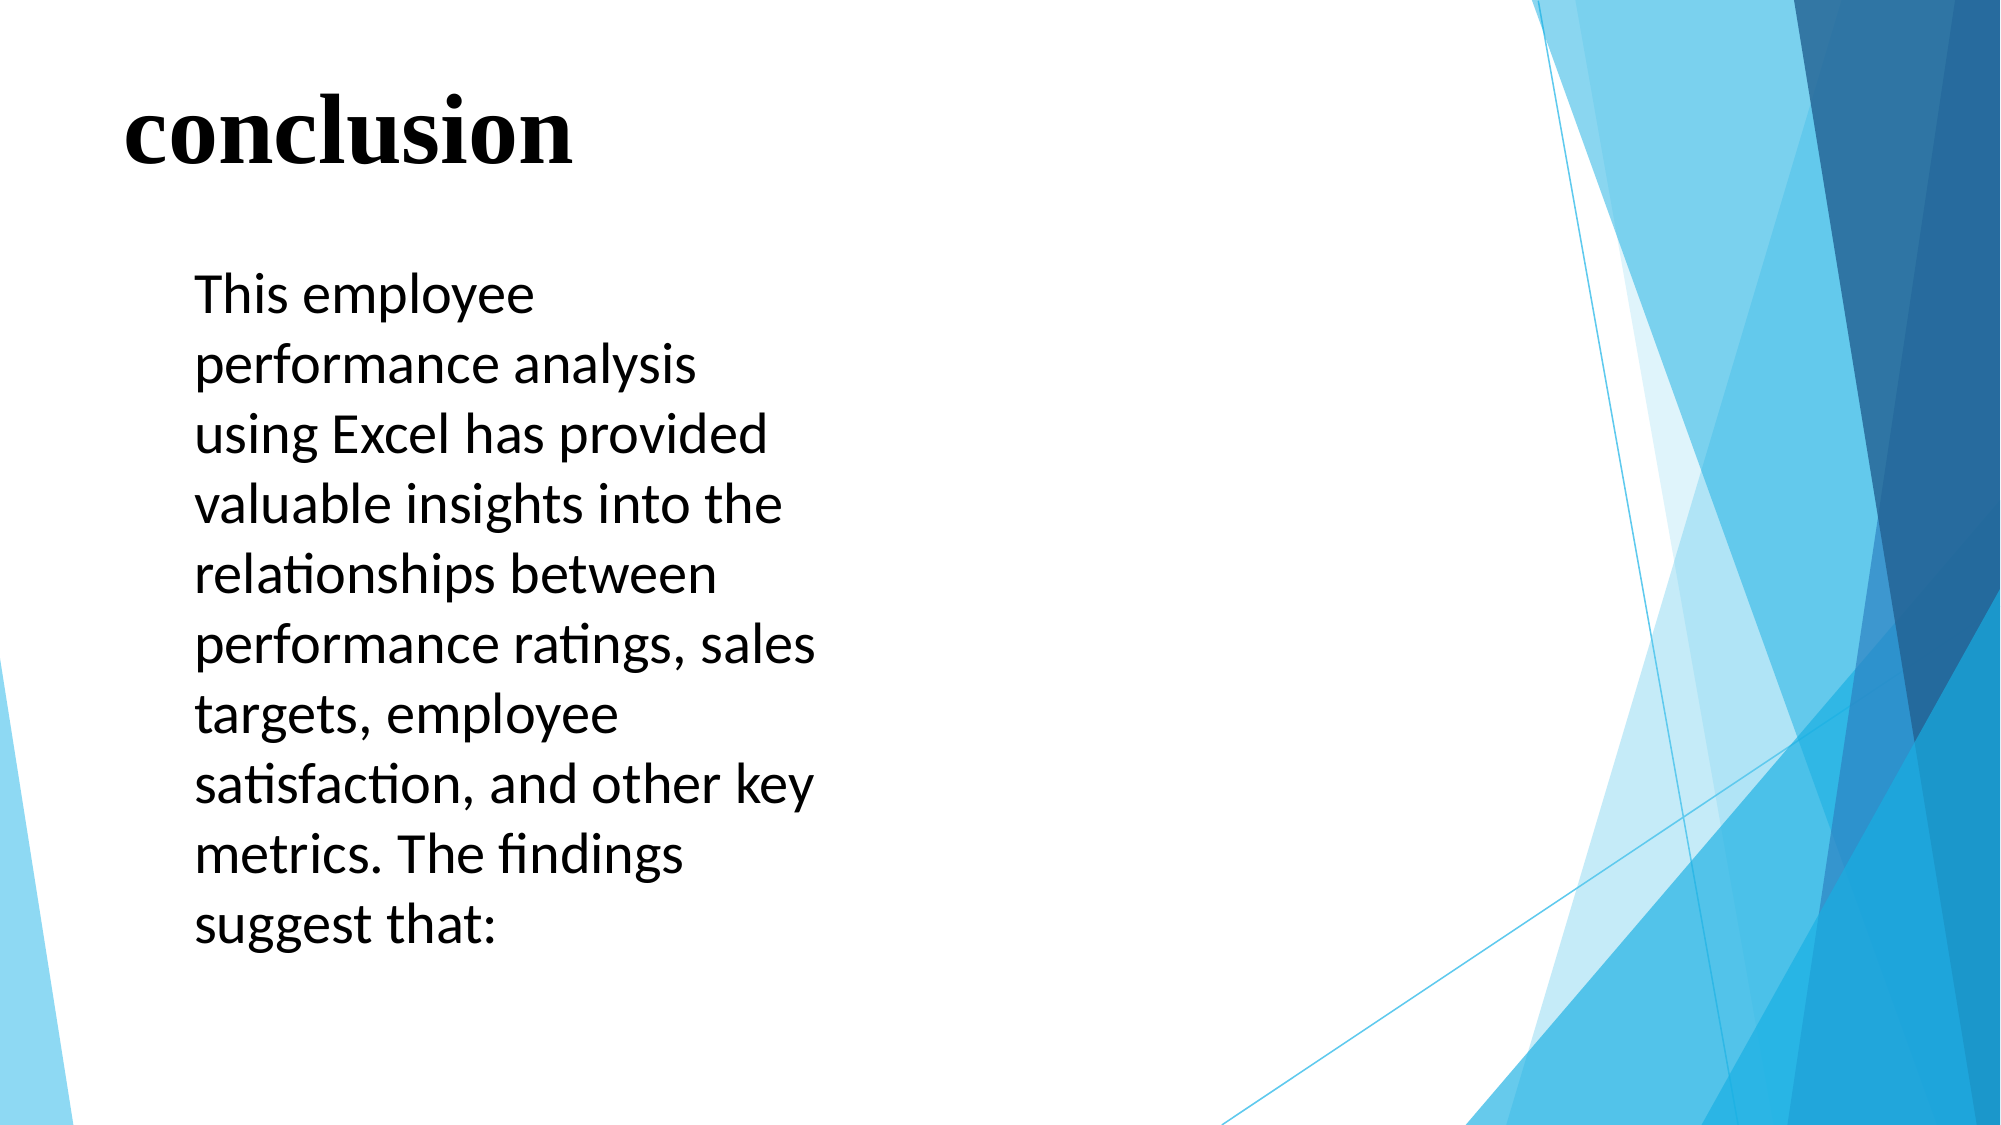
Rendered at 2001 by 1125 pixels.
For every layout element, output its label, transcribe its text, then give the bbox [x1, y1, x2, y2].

text_box This employee performance analysis using Excel has provided valuable insights into the relationships between performance ratings, sales targets, employee satisfaction, and other key metrics. The findings suggest that: [179, 247, 836, 963]
title conclusion [123, 63, 1877, 164]
